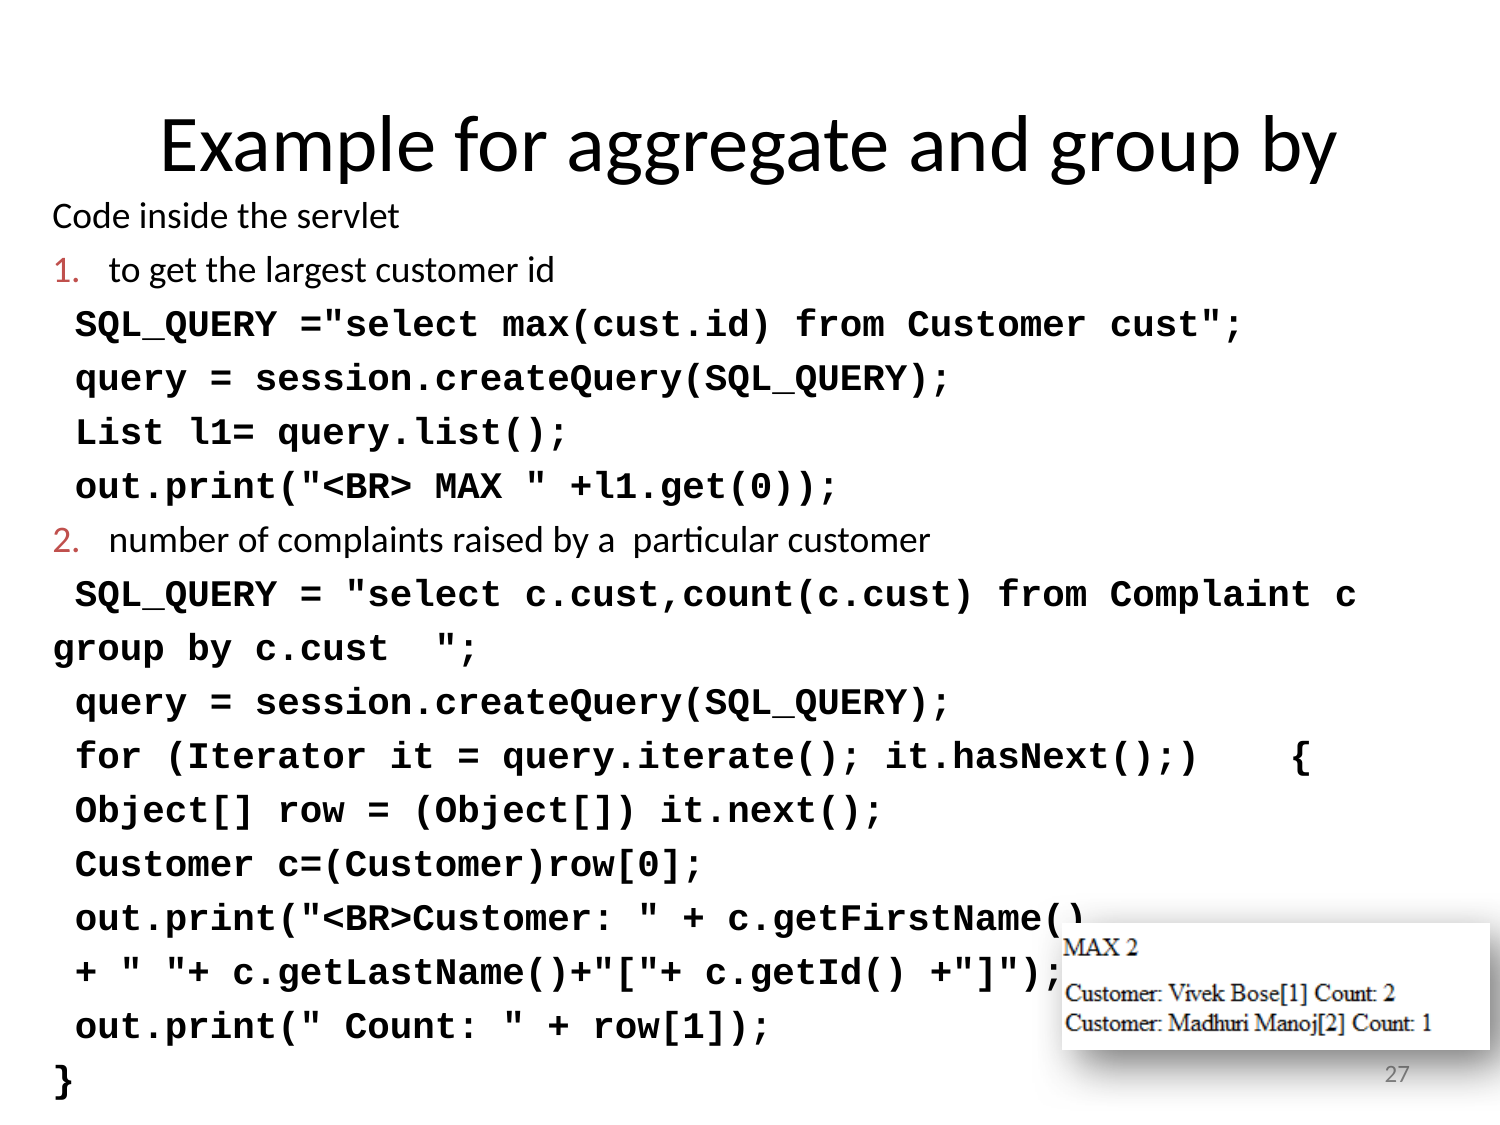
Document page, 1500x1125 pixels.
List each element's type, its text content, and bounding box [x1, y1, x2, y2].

picture [1062, 923, 1490, 1051]
title Example for aggregate and group by [75, 45, 1425, 174]
text_box Code inside the servlet to get the largest customer id SQL_QUERY ="select max(cust.id) from Customer cust"; query = session.createQuery(SQL_QUERY); List l1= query.list(); out.print("<BR> MAX " +l1.get(0)); number of complaints raised by a particular customer SQL_QUERY = "select c.cust,count(c.cust) from Complaint c group by c.cust "; query = session.createQuery(SQL_QUERY); for (Iterator it = query.iterate(); it.hasNext();) { Object[] row = (Object[]) it.next(); Customer c=(Customer)row[0]; out.print("<BR>Customer: " + c.getFirstName() + " "+ c.getLastName()+"["+ c.getId() +"]"); out.print(" Count: " + row[1]); } [37, 174, 1450, 1108]
